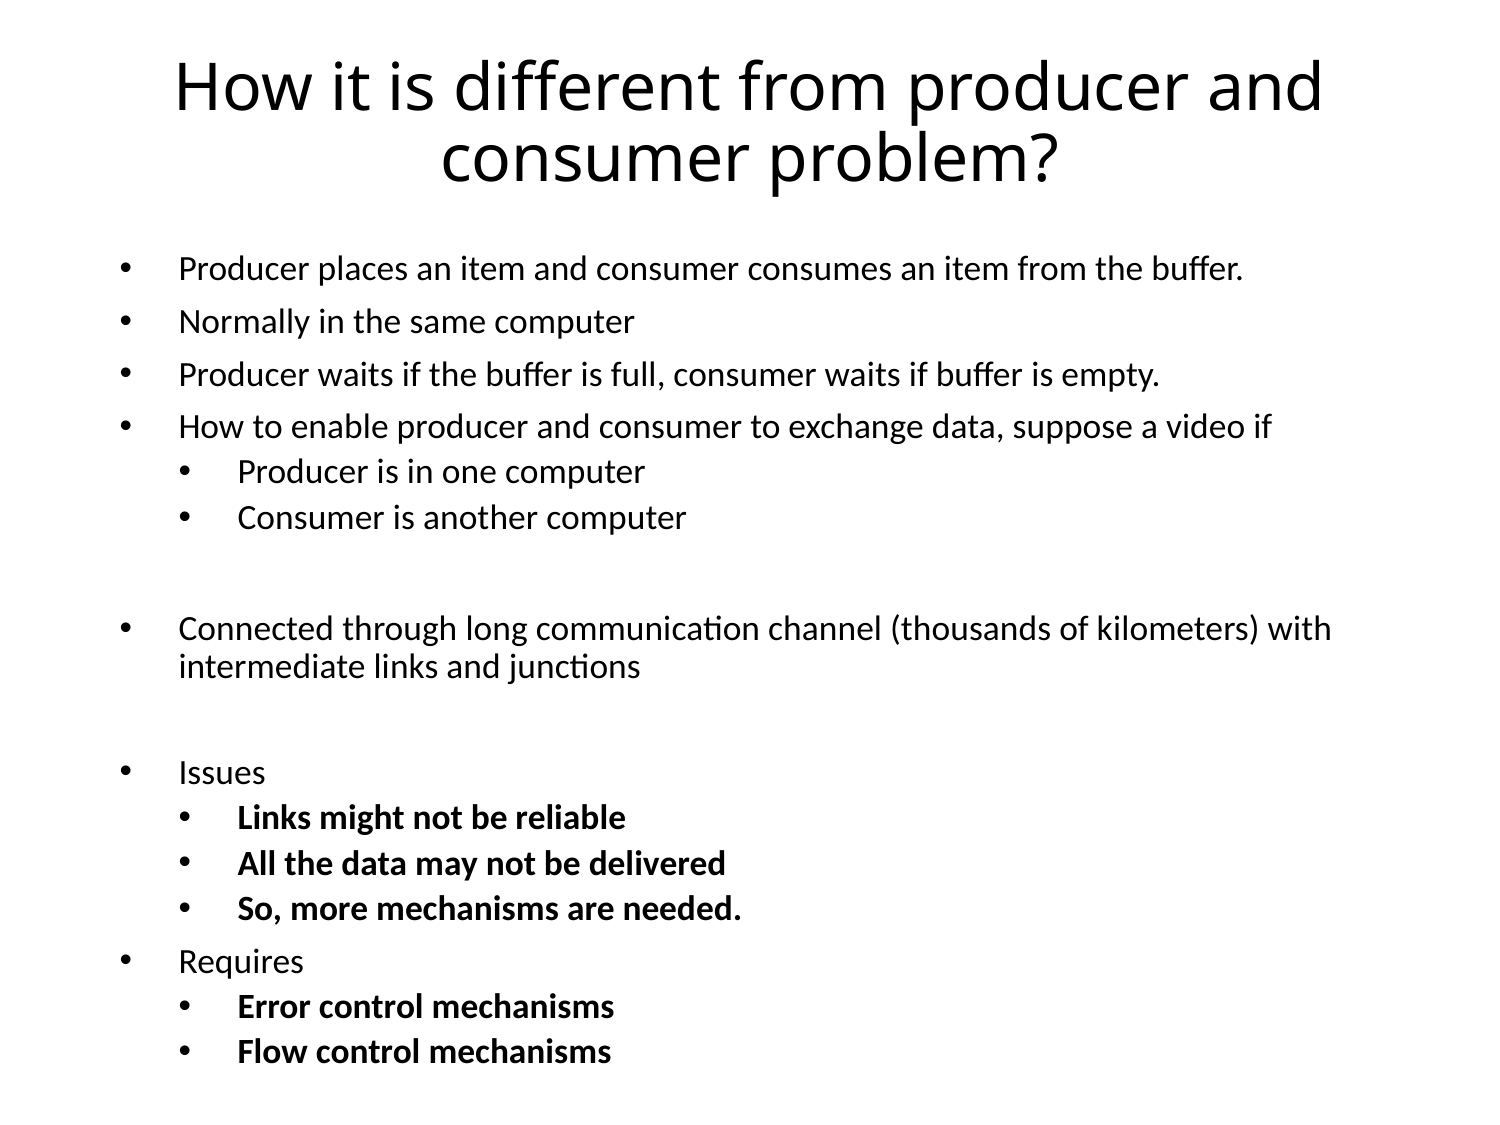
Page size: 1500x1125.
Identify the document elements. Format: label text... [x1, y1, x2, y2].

list Producer places an item and consumer consumes an item from the buffer. Normally in the same computer Producer waits if the buffer is full, consumer waits if buffer is empty. How to enable producer and consumer to exchange data, suppose a video if Producer is in one computer Consumer is another computer Connected through long communication channel (thousands of kilometers) with intermediate links and junctions Issues Links might not be reliable All the data may not be delivered So, more mechanisms are needed. Requires Error control mechanisms Flow control mechanisms [104, 242, 1423, 1081]
title How it is different from producer and consumer problem? [104, 44, 1396, 205]
